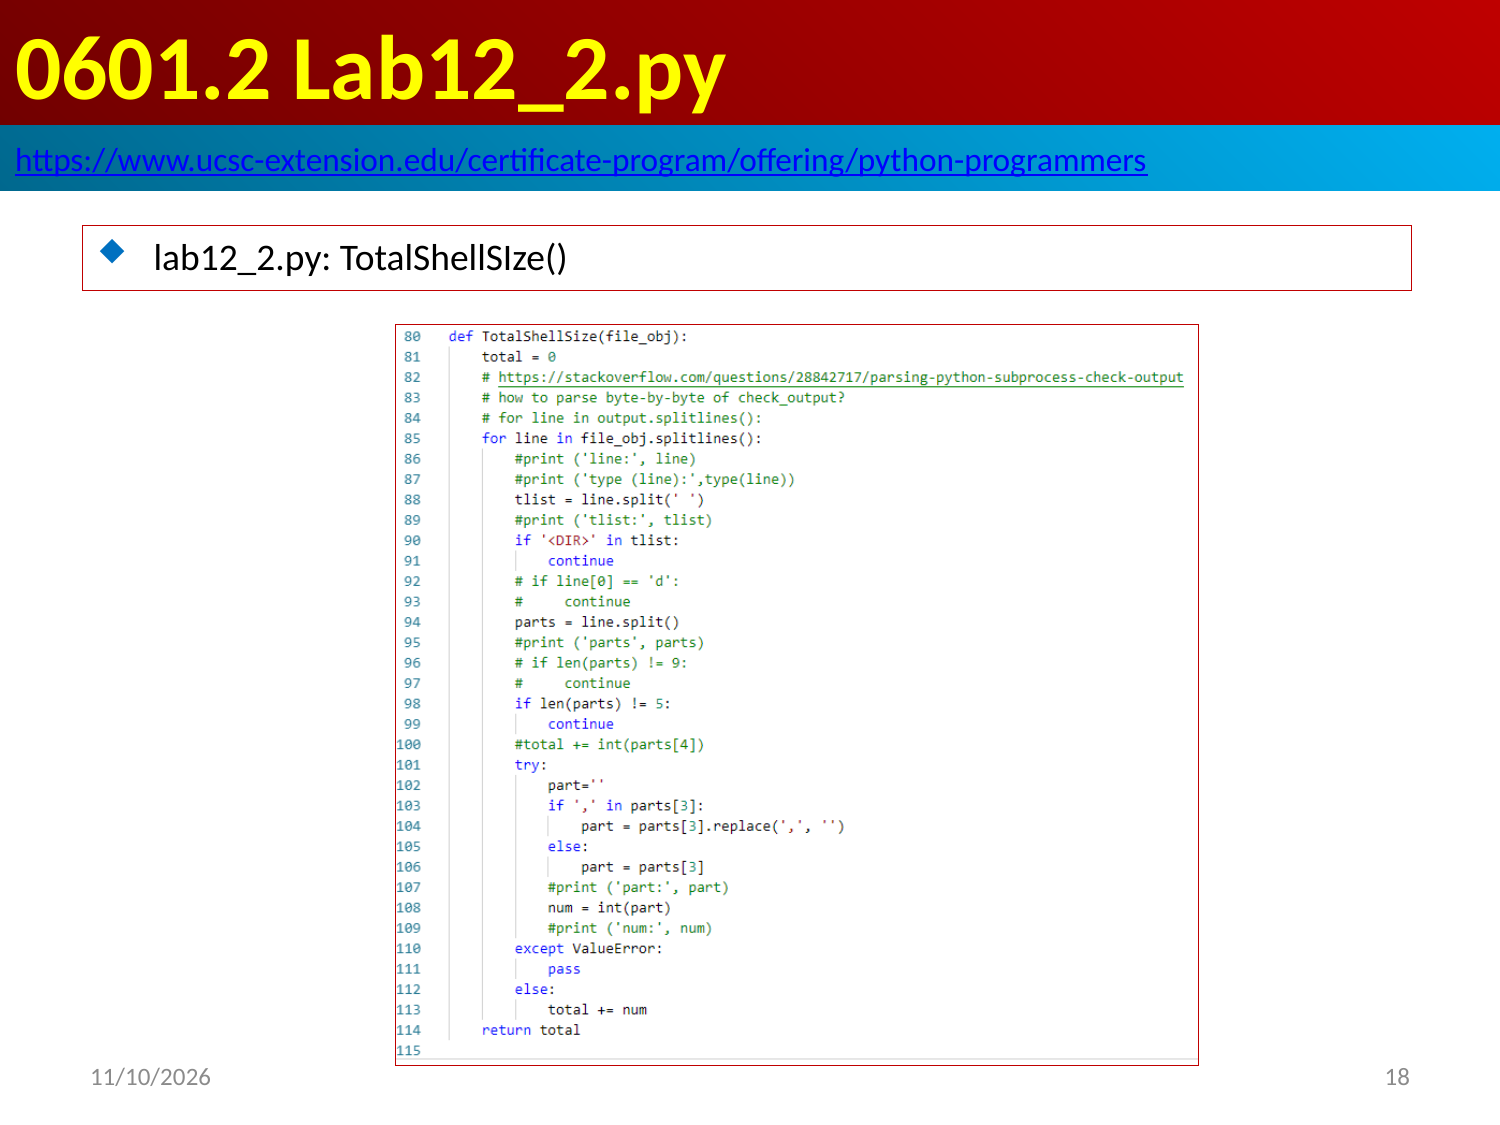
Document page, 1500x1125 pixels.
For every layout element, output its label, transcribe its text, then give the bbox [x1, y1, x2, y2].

title 0601.2 Lab12_2.py [0, 0, 1500, 125]
picture [395, 324, 1199, 1066]
text_box https://www.ucsc-extension.edu/certificate-program/offering/python-programmers [0, 125, 1500, 191]
subtitle lab12_2.py: TotalShellSIze() [82, 225, 1412, 291]
slide_number 18 [1074, 1042, 1425, 1109]
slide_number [75, 1042, 425, 1109]
